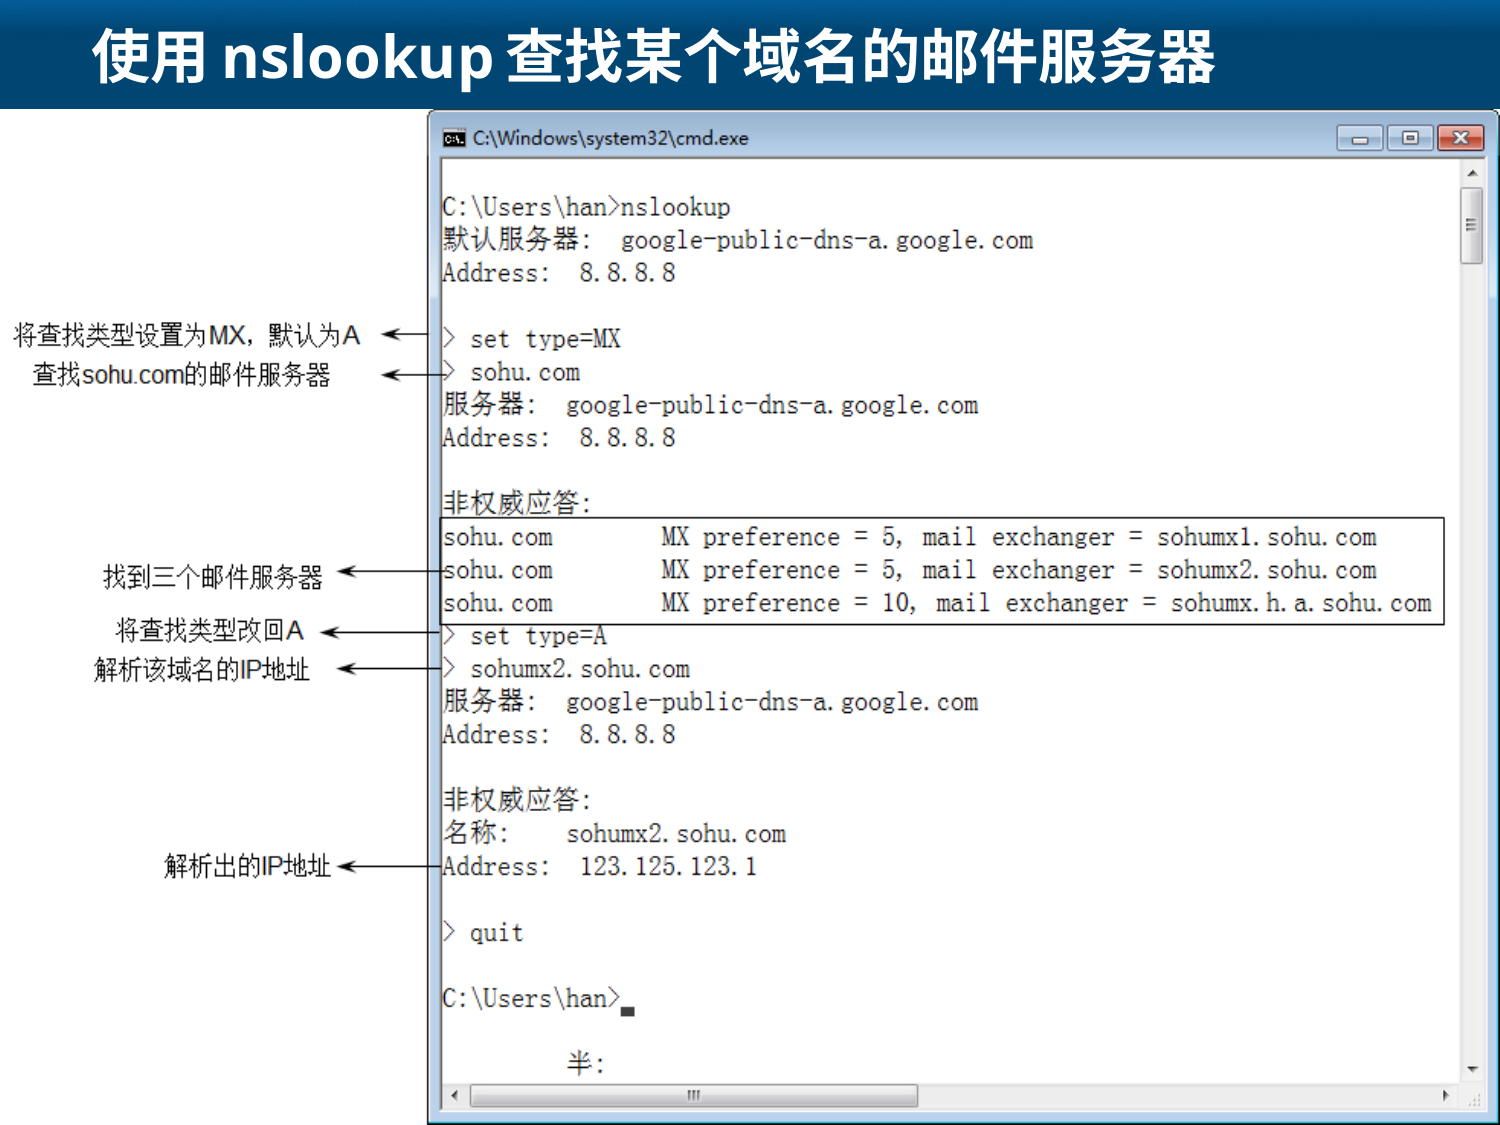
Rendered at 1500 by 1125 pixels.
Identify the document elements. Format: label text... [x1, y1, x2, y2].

picture [0, 0, 1500, 109]
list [0, 109, 1500, 1125]
title 使用nslookup查找某个域名的邮件服务器 [76, 19, 1427, 100]
